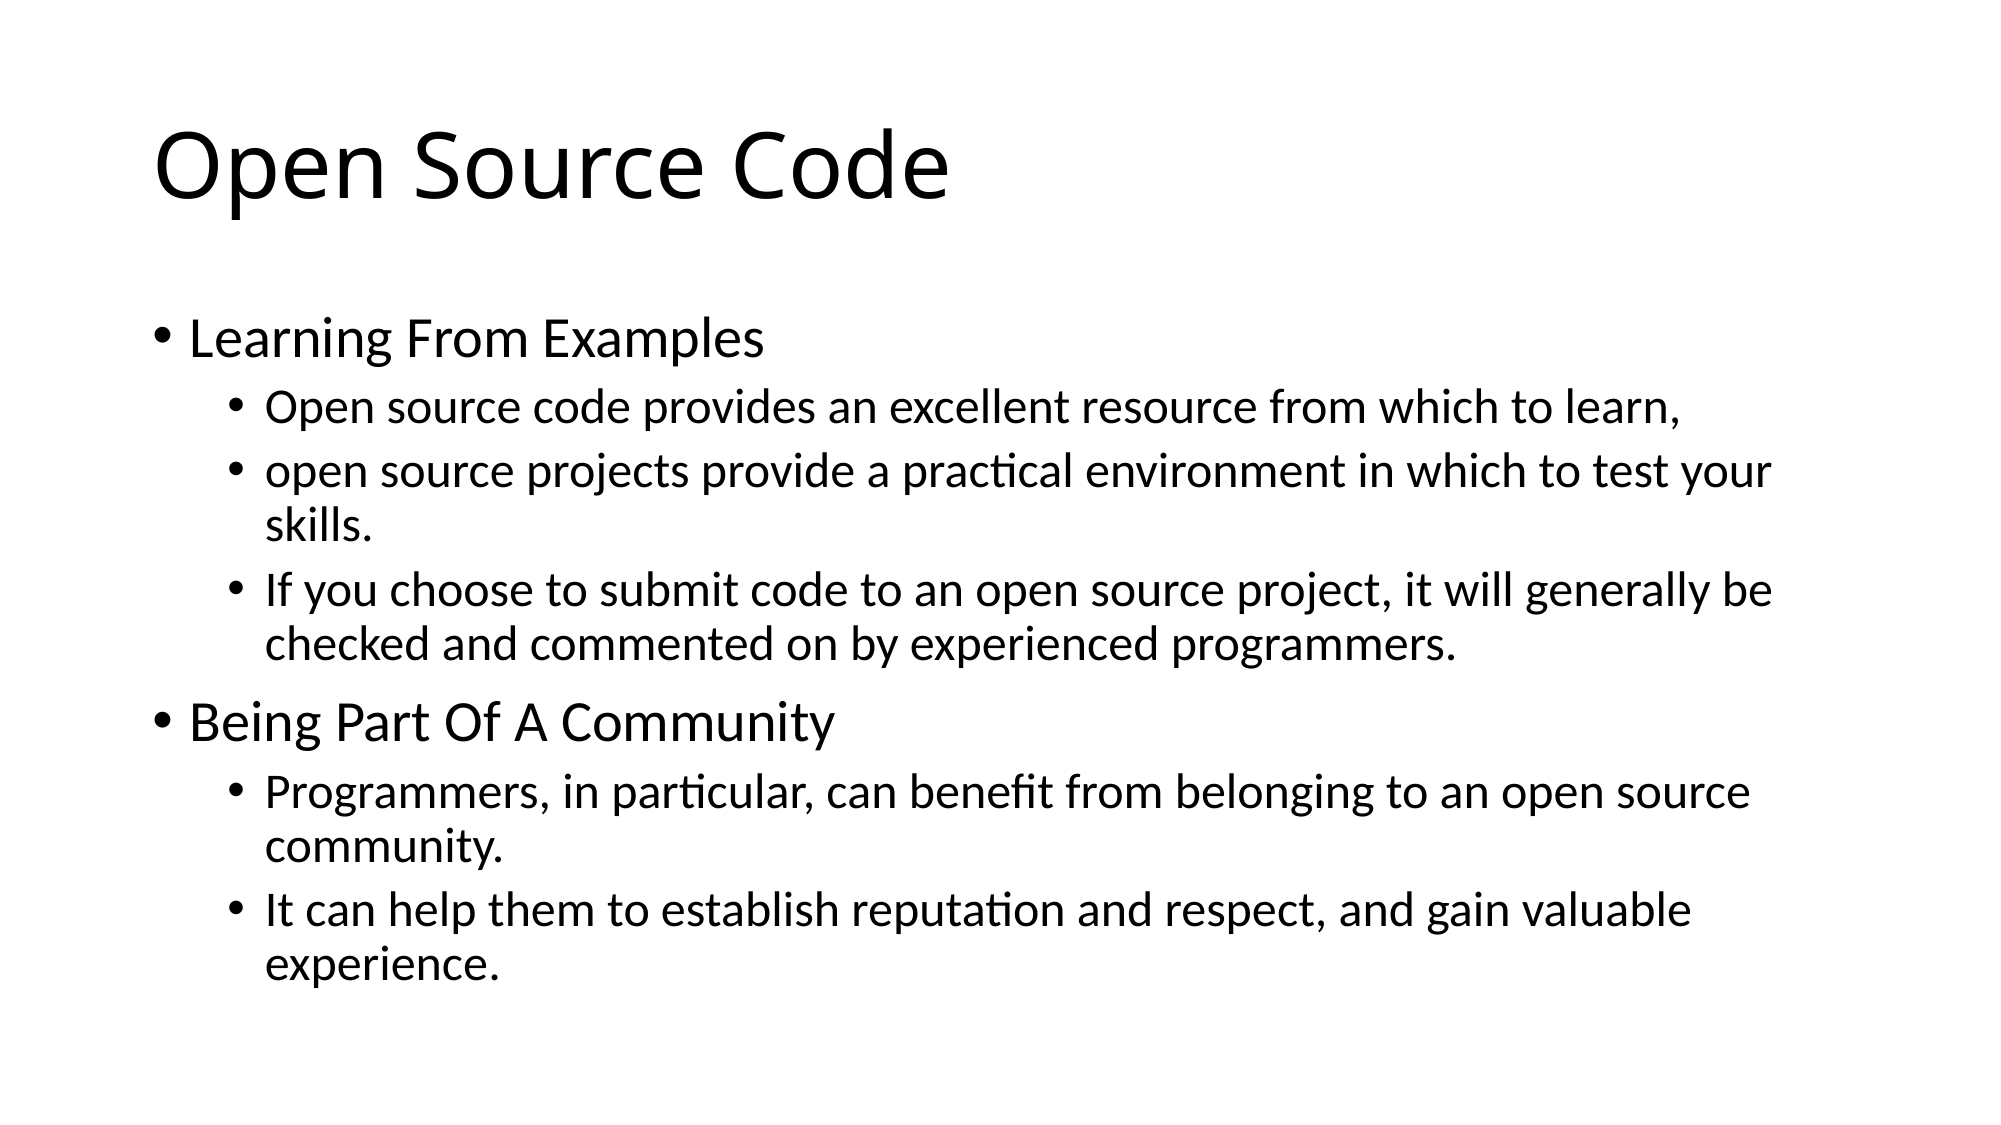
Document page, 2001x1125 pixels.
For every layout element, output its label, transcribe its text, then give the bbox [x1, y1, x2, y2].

title Open Source Code [137, 59, 1863, 278]
list Learning From Examples Open source code provides an excellent resource from which to learn, open source projects provide a practical environment in which to test your skills. If you choose to submit code to an open source project, it will generally be checked and commented on by experienced programmers. Being Part Of A Community Programmers, in particular, can benefit from belonging to an open source community. It can help them to establish reputation and respect, and gain valuable experience. [137, 299, 1863, 1014]
